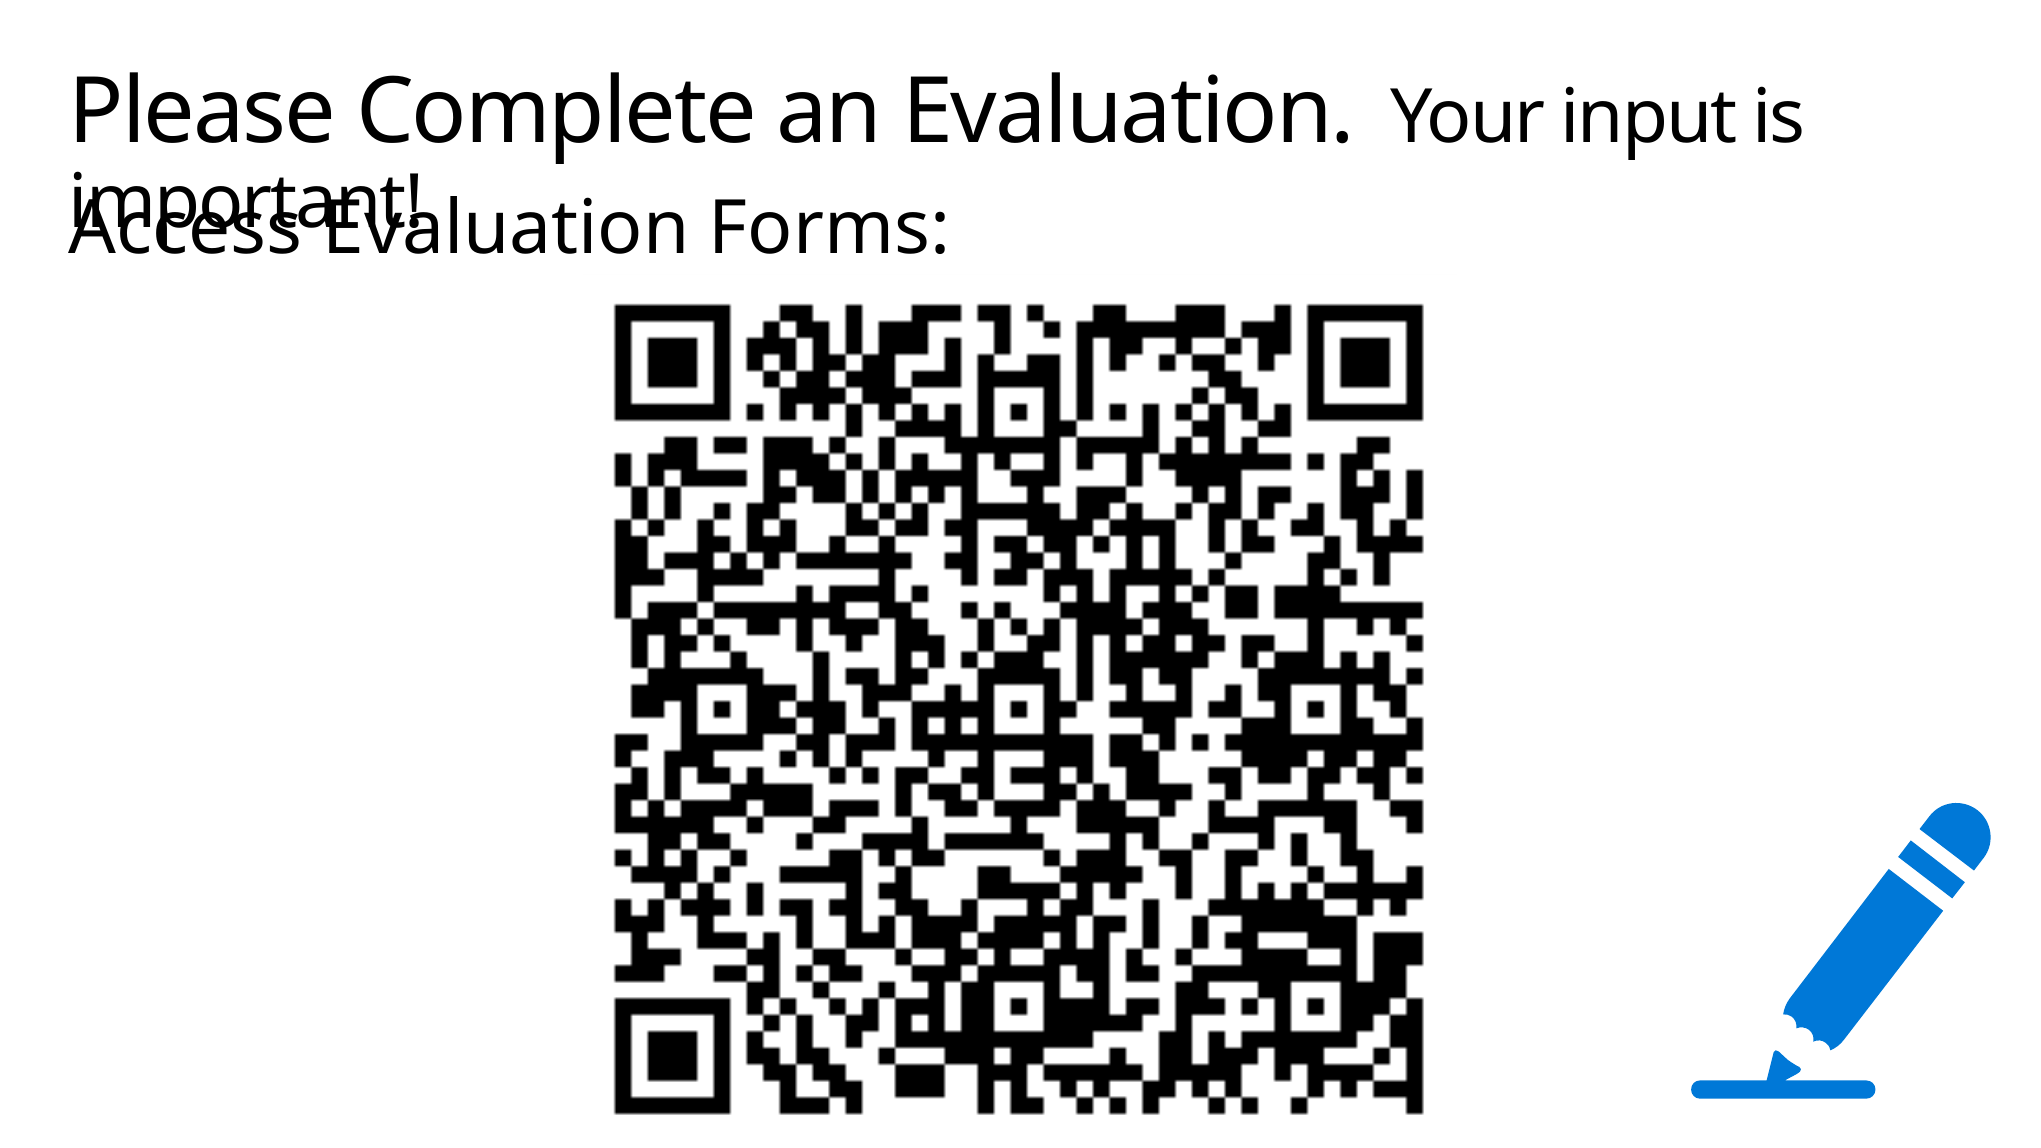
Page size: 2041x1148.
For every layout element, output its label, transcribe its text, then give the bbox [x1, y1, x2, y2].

list Access Evaluation Forms: [45, 173, 1996, 274]
title Please Complete an Evaluation. Your input is important! [45, 48, 1996, 173]
text_box [1783, 868, 1944, 1051]
text_box [1919, 802, 1991, 871]
text_box [1898, 840, 1965, 899]
picture [582, 273, 1458, 1148]
text_box [1691, 1050, 1876, 1099]
